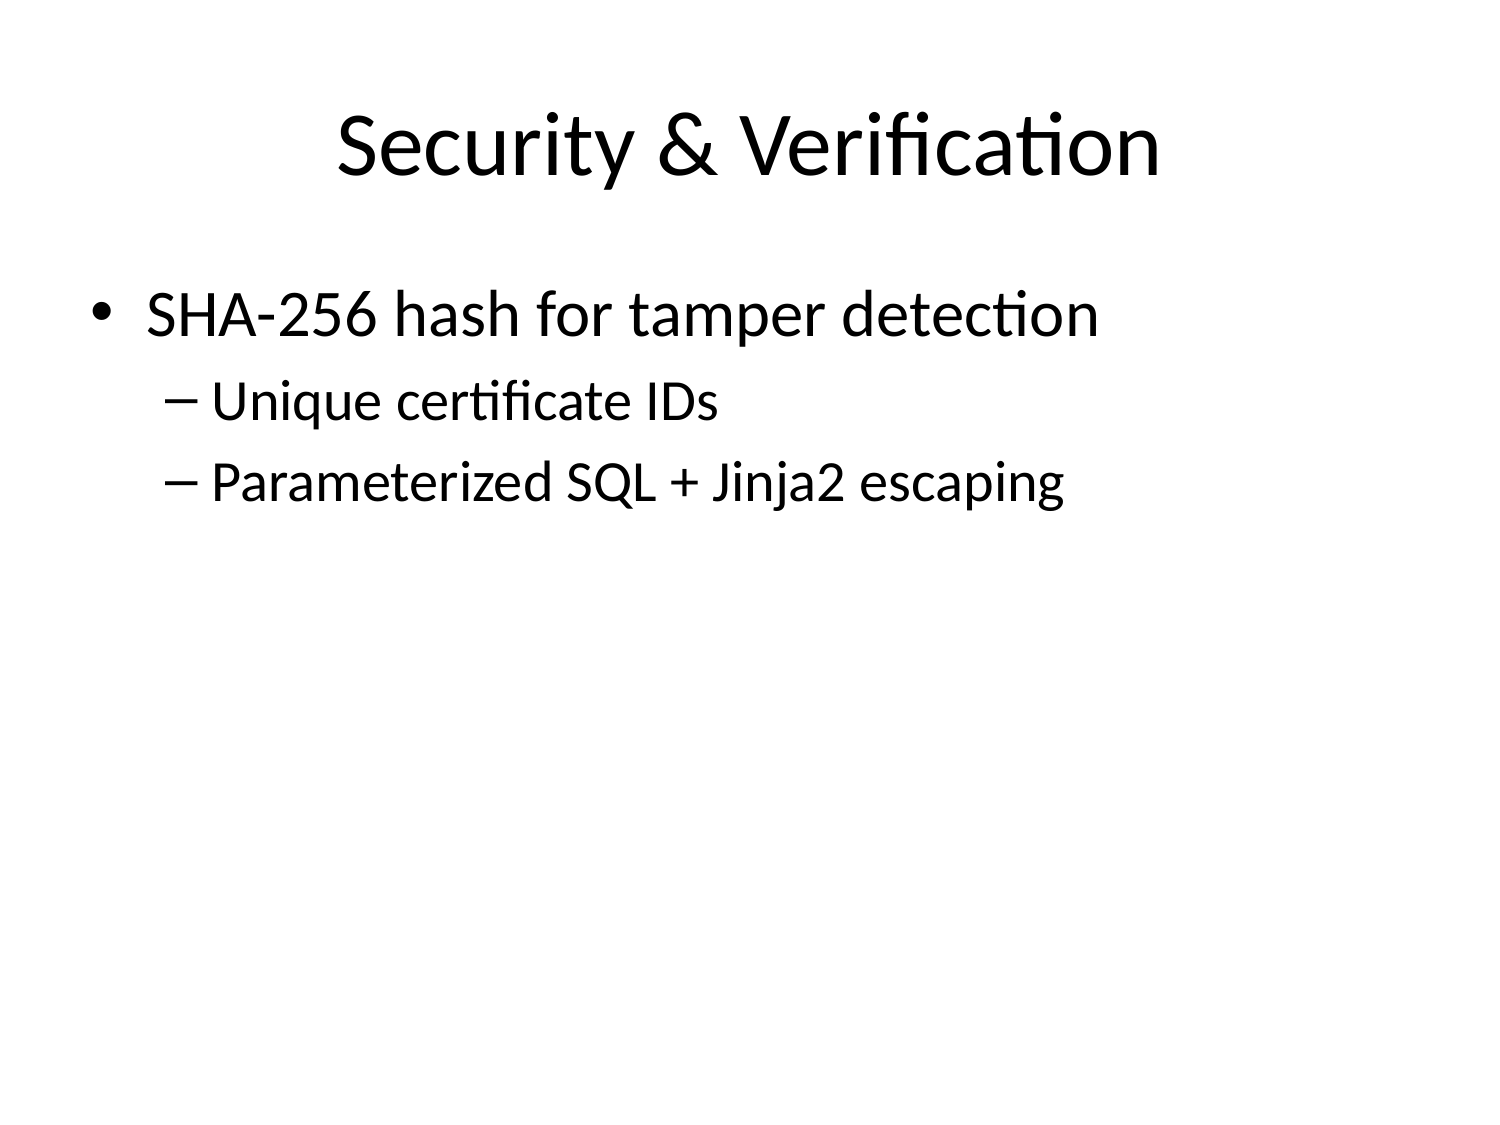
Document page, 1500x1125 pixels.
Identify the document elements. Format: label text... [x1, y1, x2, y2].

list SHA-256 hash for tamper detection Unique certificate IDs Parameterized SQL + Jinja2 escaping [75, 262, 1425, 1005]
title Security & Verification [75, 45, 1425, 233]
